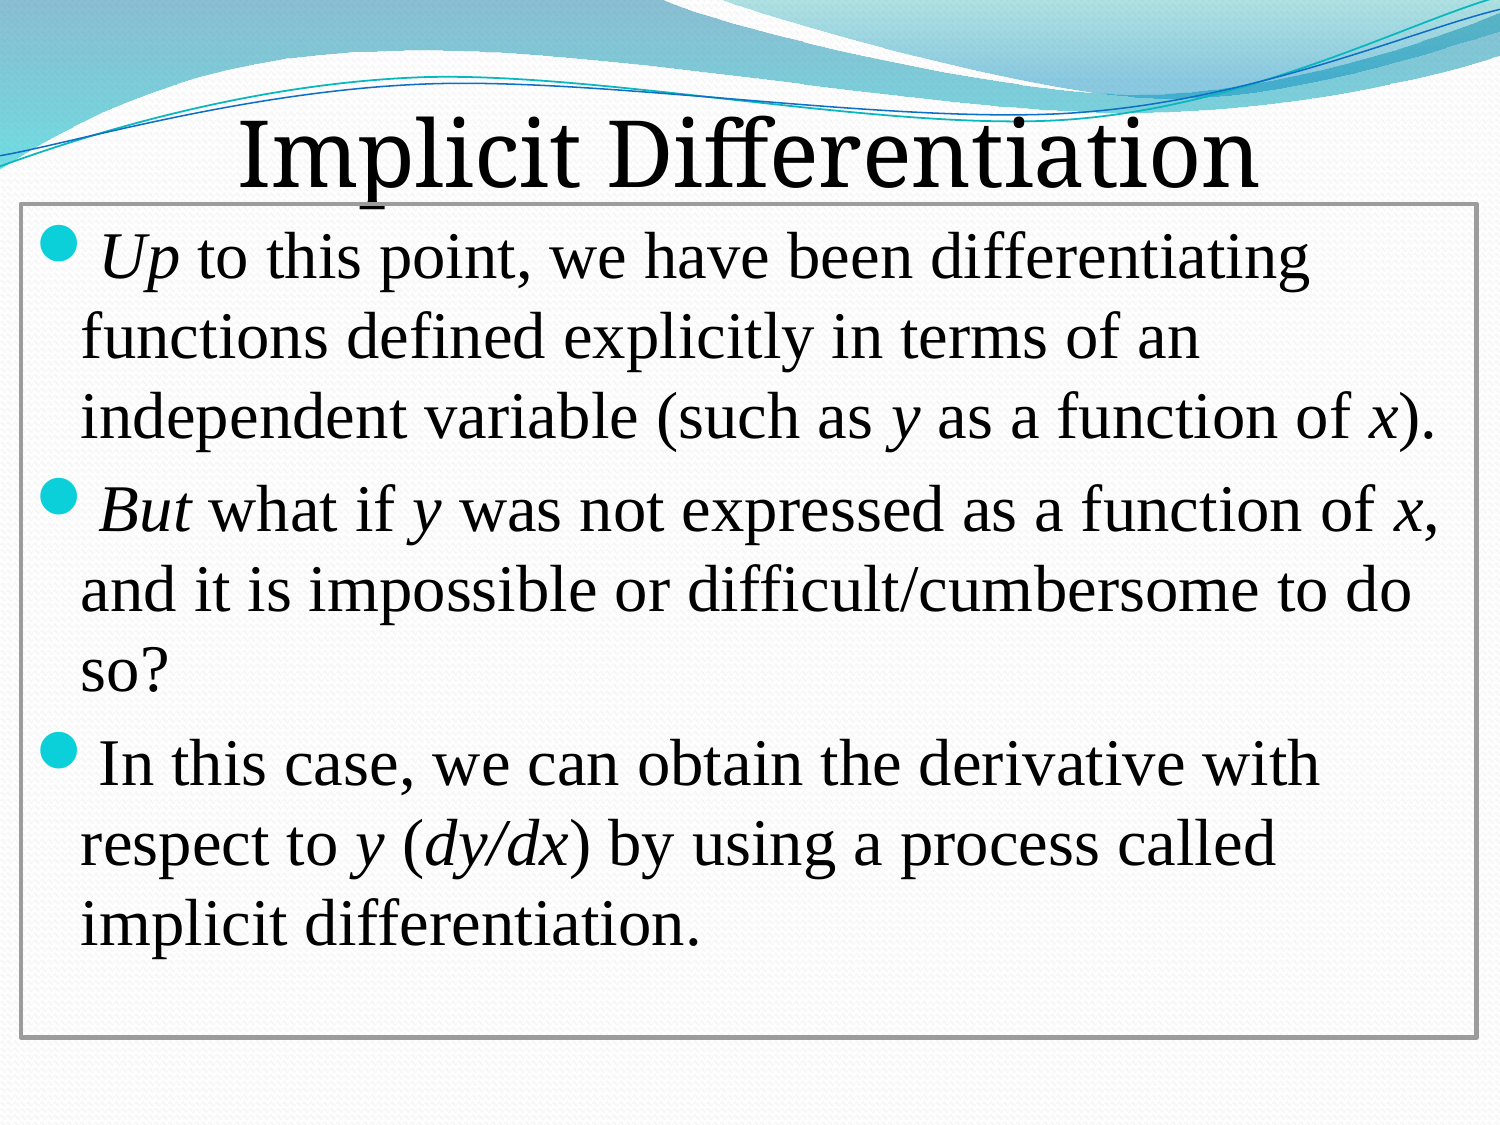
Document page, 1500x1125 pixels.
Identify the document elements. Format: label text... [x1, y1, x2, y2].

title Implicit Differentiation [75, 87, 1425, 203]
list Up to this point, we have been differentiating functions defined explicitly in terms of an independent variable (such as y as a function of x). But what if y was not expressed as a function of x, and it is impossible or difficult/cumbersome to do so? In this case, we can obtain the derivative with respect to y (dy/dx) by using a process called implicit differentiation. [21, 203, 1477, 1038]
